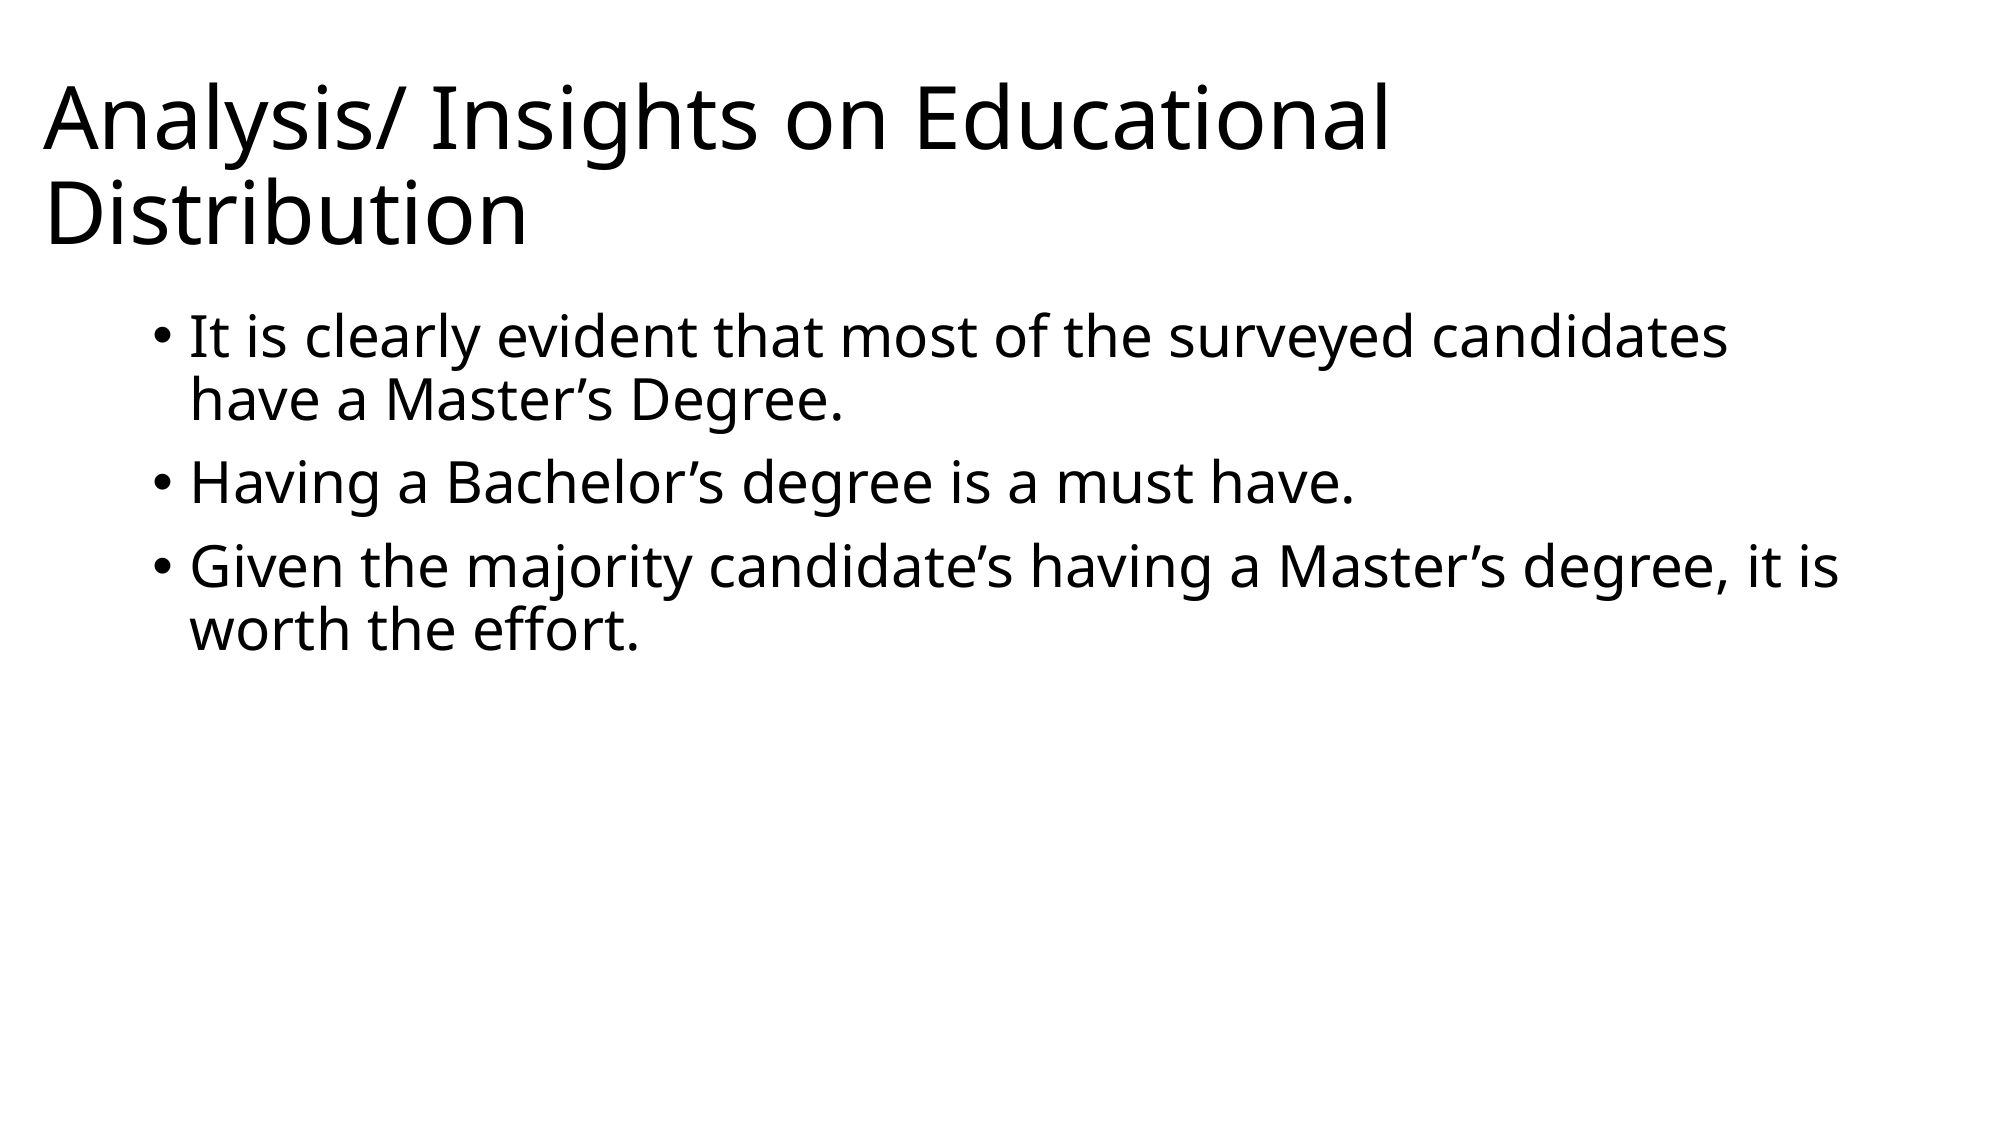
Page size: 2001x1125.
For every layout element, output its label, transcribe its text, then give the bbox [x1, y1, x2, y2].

list It is clearly evident that most of the surveyed candidates have a Master’s Degree. Having a Bachelor’s degree is a must have. Given the majority candidate’s having a Master’s degree, it is worth the effort. [137, 299, 1863, 1014]
title Analysis/ Insights on Educational Distribution [28, 59, 1863, 278]
